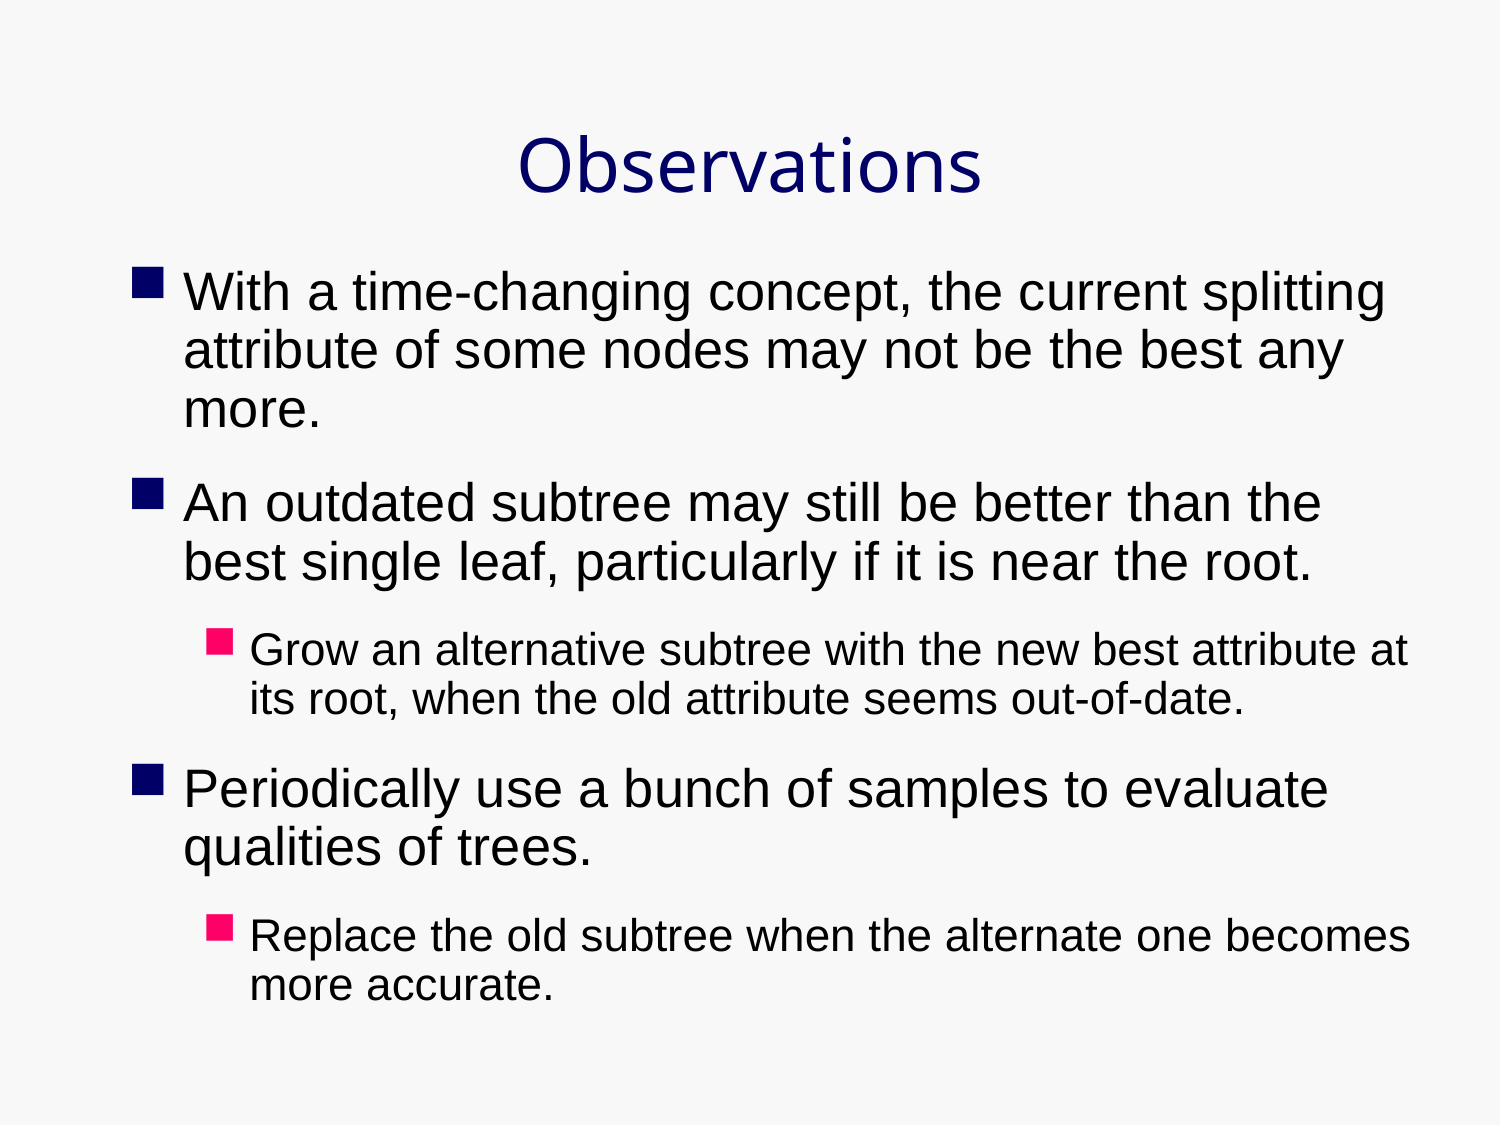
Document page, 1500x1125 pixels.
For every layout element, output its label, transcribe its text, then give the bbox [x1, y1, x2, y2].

title Observations [112, 68, 1388, 256]
list With a time-changing concept, the current splitting attribute of some nodes may not be the best any more. An outdated subtree may still be better than the best single leaf, particularly if it is near the root. Grow an alternative subtree with the new best attribute at its root, when the old attribute seems out-of-date. Periodically use a bunch of samples to evaluate qualities of trees. Replace the old subtree when the alternate one becomes more accurate. [112, 256, 1438, 1050]
